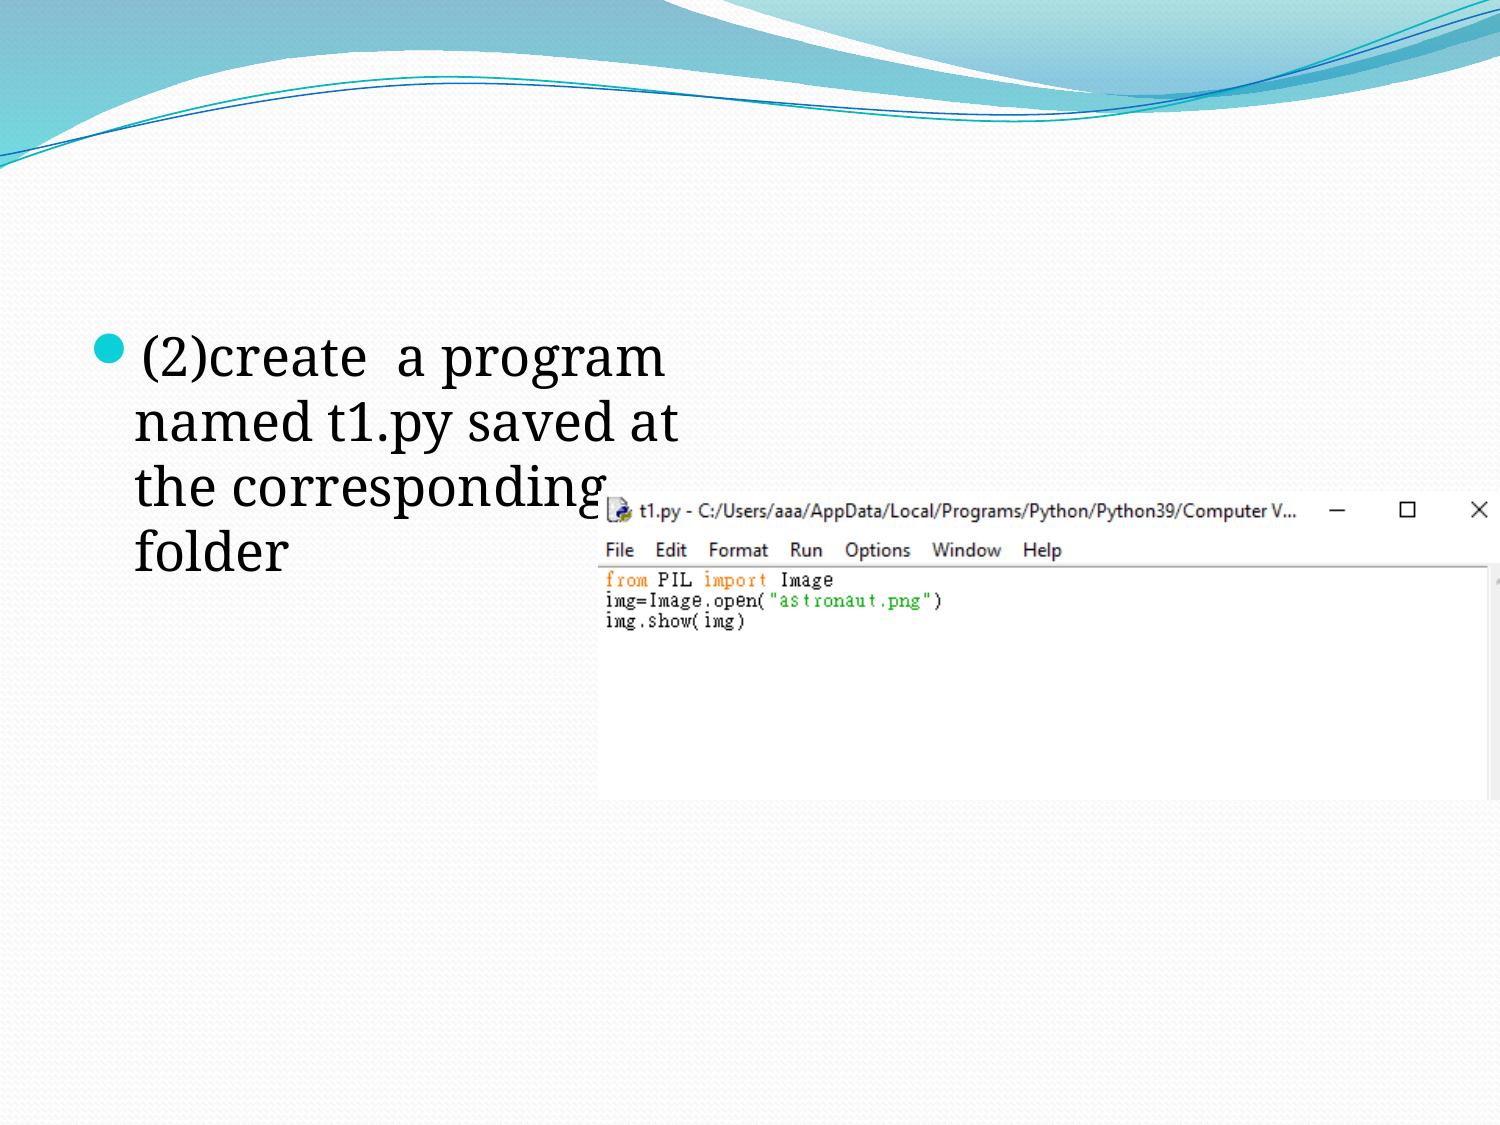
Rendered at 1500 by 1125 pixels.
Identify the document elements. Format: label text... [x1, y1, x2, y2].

list (2)create a program named t1.py saved at the corresponding folder [75, 314, 738, 1043]
picture [598, 491, 1500, 800]
